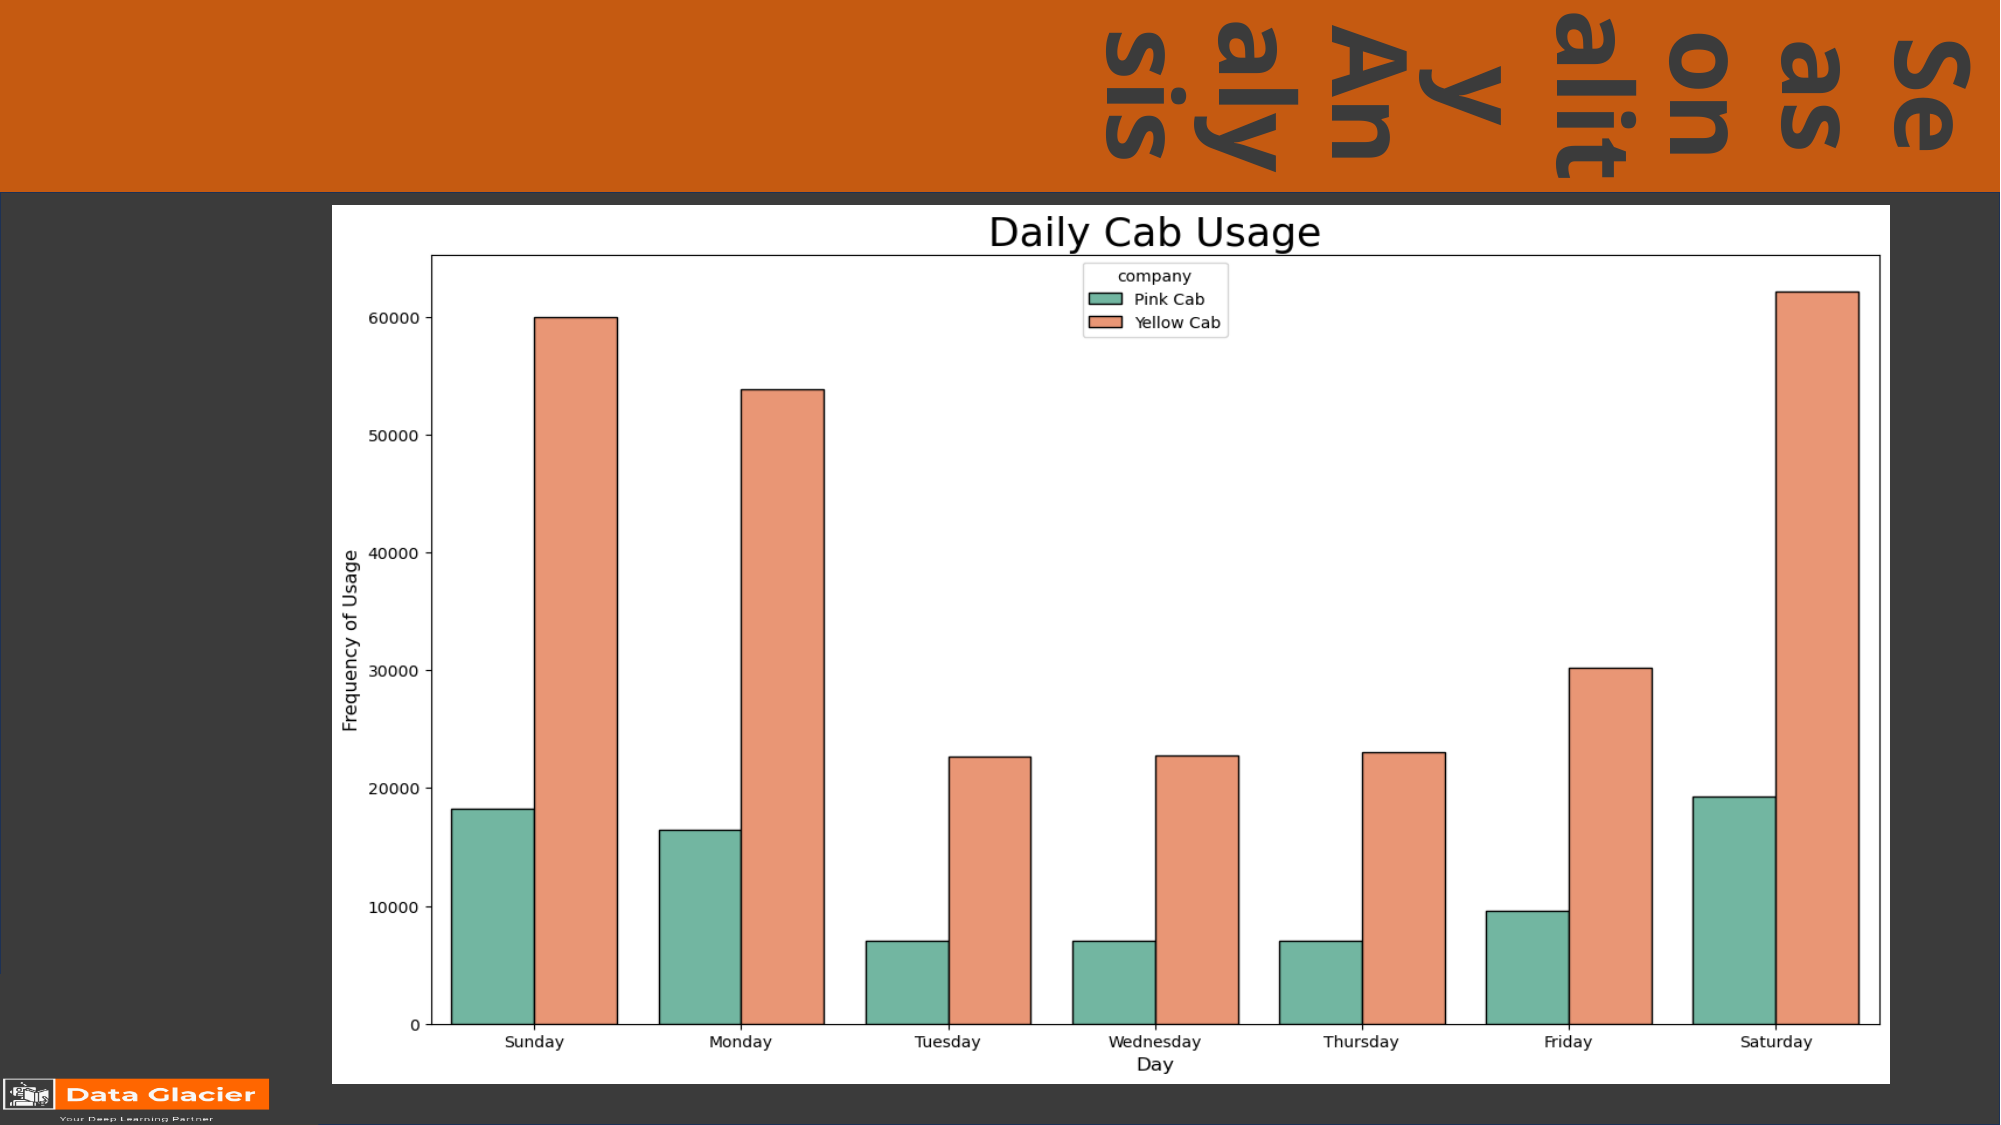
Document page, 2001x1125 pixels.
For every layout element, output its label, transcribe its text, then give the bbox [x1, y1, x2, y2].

text_box [0, 974, 319, 1125]
title Seasonality Analysis [0, 0, 2000, 192]
picture [332, 205, 1890, 1084]
text_box [0, 192, 2000, 1125]
picture [0, 1054, 272, 1125]
